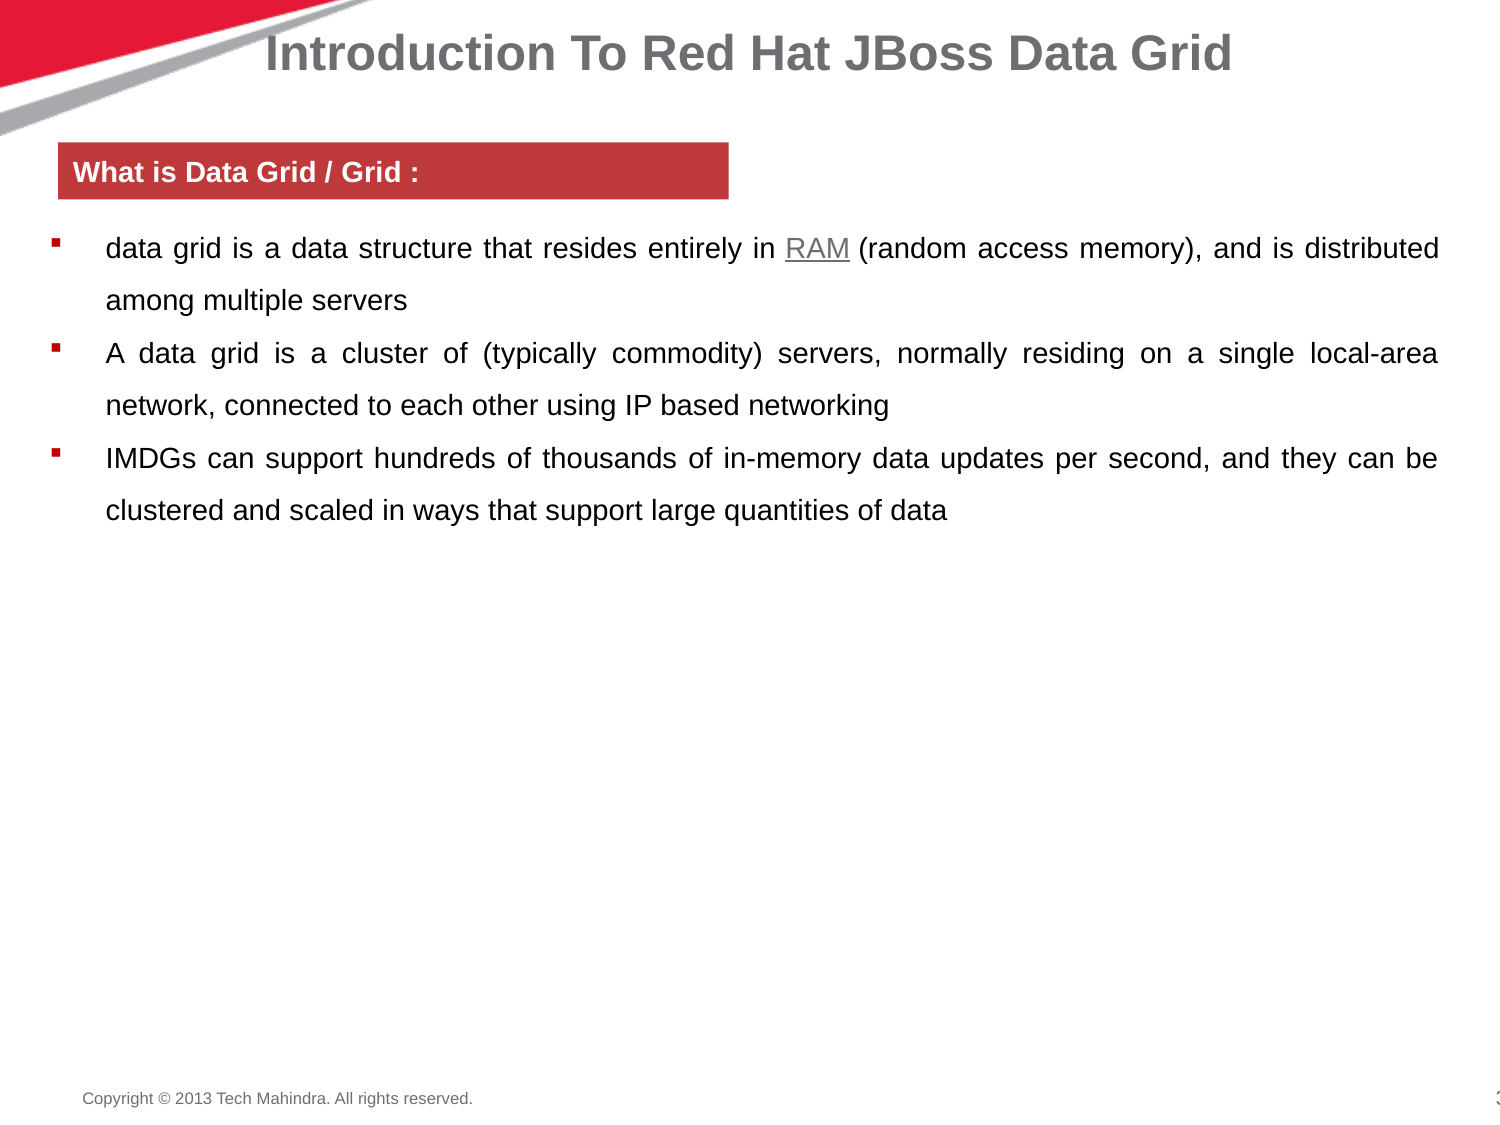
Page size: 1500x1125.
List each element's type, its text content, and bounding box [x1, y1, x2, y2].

text_box What is Data Grid / Grid : [58, 142, 729, 200]
text_box data grid is a data structure that resides entirely in RAM (random access memory), and is distributed among multiple servers A data grid is a cluster of (typically commodity) servers, normally residing on a single local-area network, connected to each other using IP based networking IMDGs can support hundreds of thousands of in-memory data updates per second, and they can be clustered and scaled in ways that support large quantities of data [49, 211, 1441, 527]
picture [0, 0, 373, 136]
title Introduction To Red Hat JBoss Data Grid [21, 20, 1478, 209]
